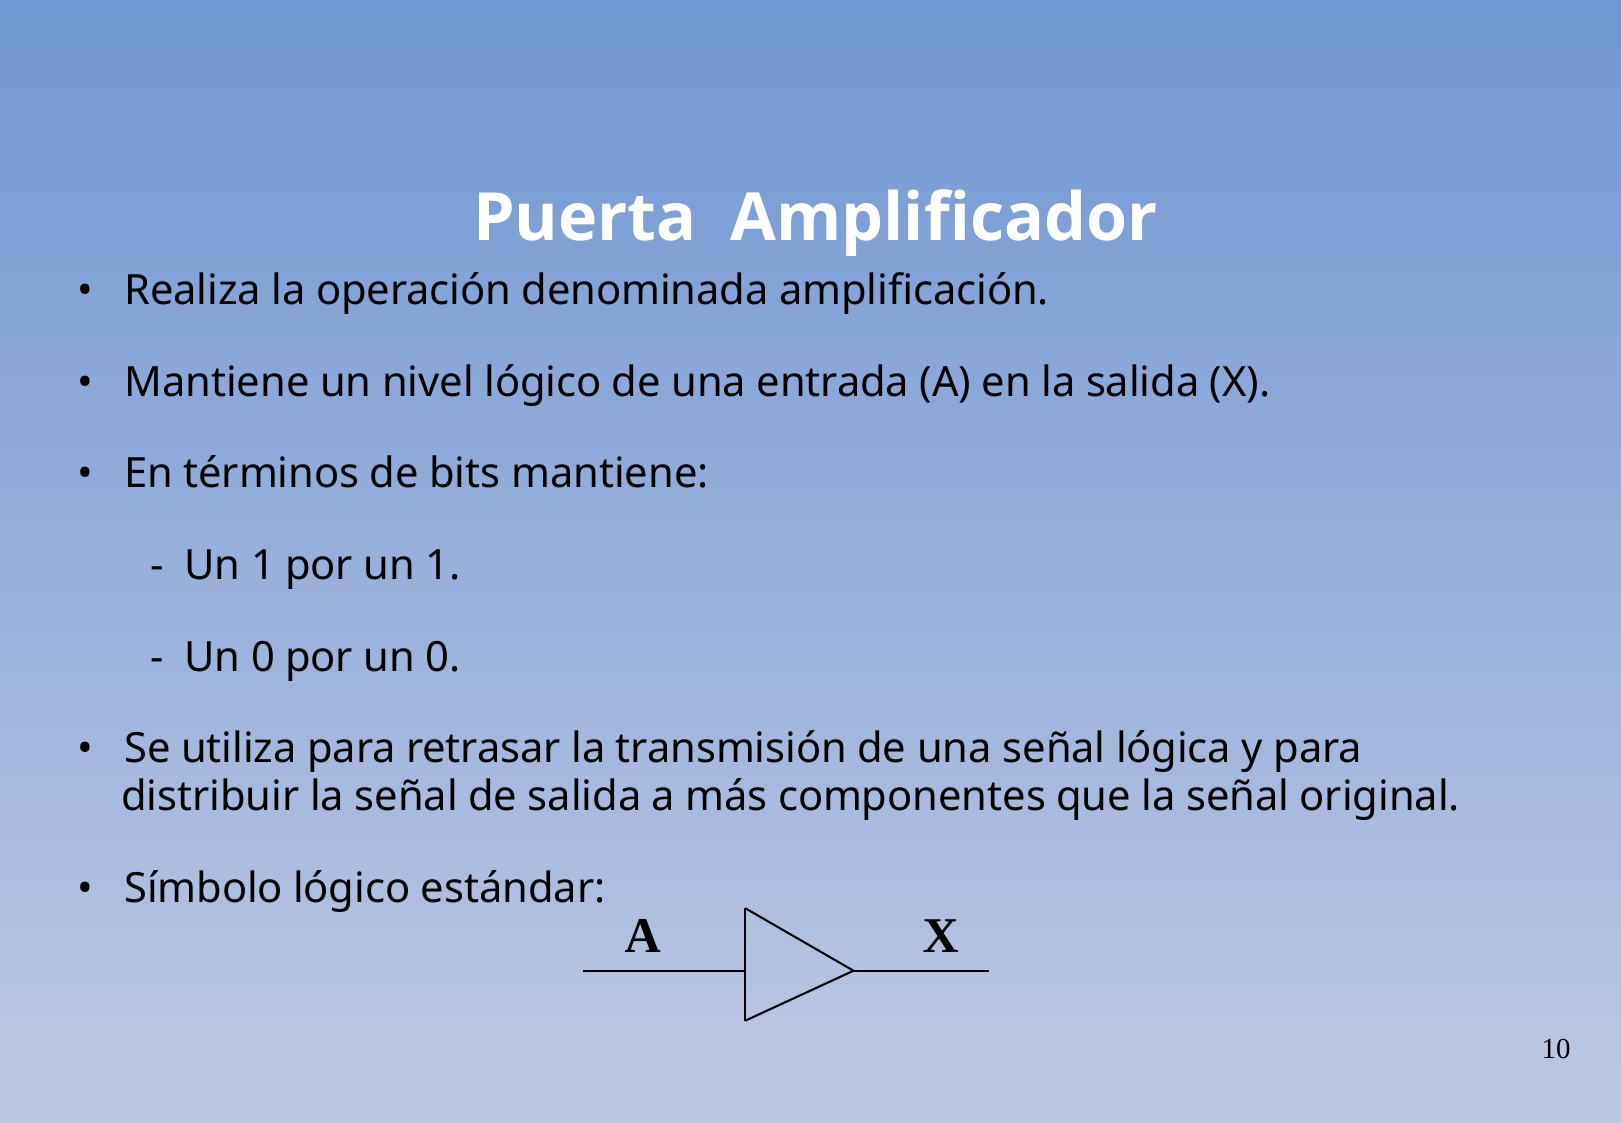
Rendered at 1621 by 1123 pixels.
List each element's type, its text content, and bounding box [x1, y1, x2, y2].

text_box A [624, 919, 661, 970]
text_box Puerta Amplificador • Realiza la operación denominada amplificación. • Mantiene un nivel lógico de una entrada (A) en la salida (X). • En términos de bits mantiene: - Un 1 por un 1. - Un 0 por un 0. • Se utiliza para retrasar la transmisión de una señal lógica y para distribuir la señal de salida a más componentes que la señal original. • Símbolo lógico estándar: [77, 181, 1461, 919]
text_box [744, 969, 854, 1022]
text_box [762, 919, 853, 971]
text_box 10 [1541, 1039, 1571, 1072]
text_box X [922, 919, 959, 970]
